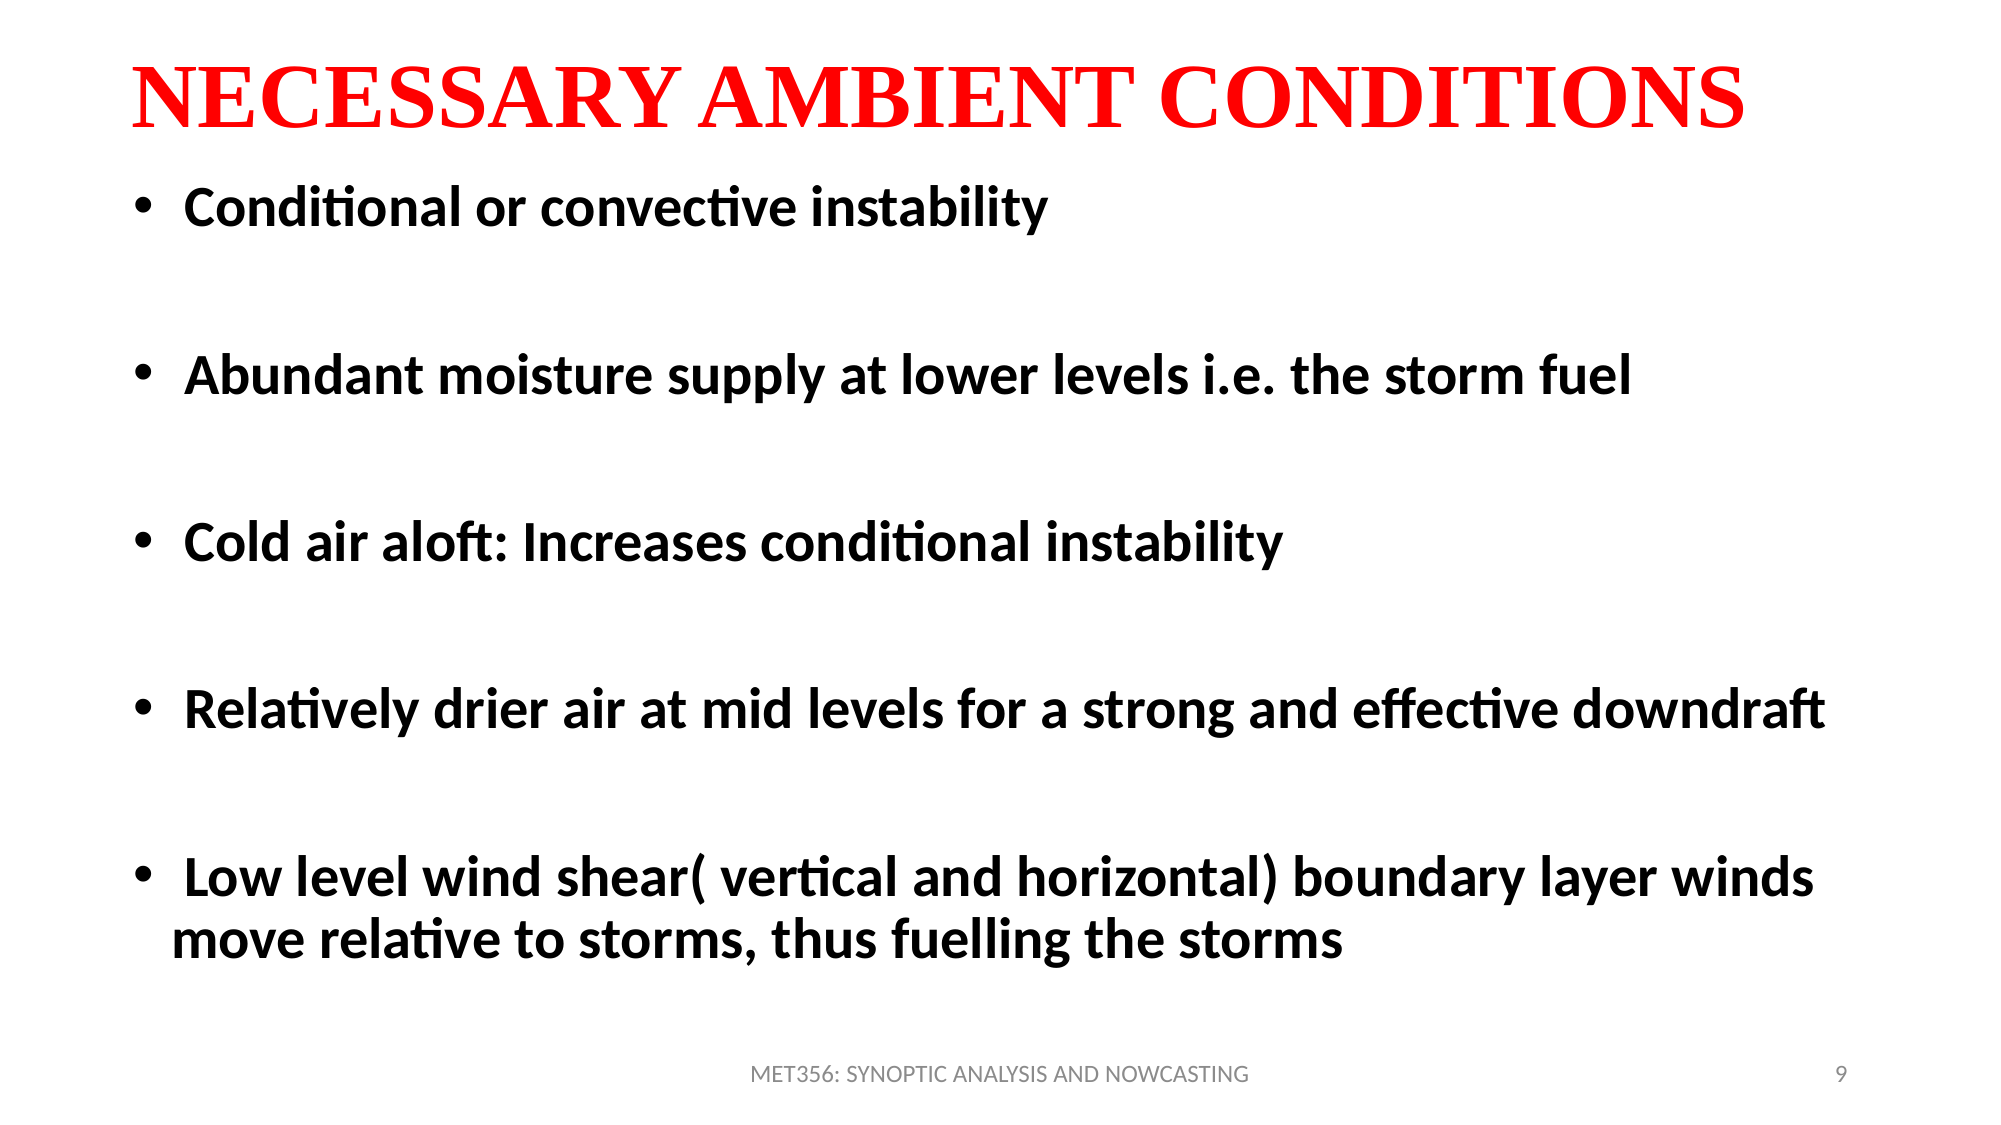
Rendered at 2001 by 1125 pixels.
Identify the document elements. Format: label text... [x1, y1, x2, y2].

title NECESSARY AMBIENT CONDITIONS [116, 36, 1842, 159]
footer MET356: SYNOPTIC ANALYSIS AND NOWCASTING [662, 1042, 1338, 1103]
slide_number 9 [1412, 1042, 1863, 1103]
list Conditional or convective instability Abundant moisture supply at lower levels i.e. the storm fuel Cold air aloft: Increases conditional instability Relatively drier air at mid levels for a strong and effective downdraft Low level wind shear( vertical and horizontal) boundary layer winds move relative to storms, thus fuelling the storms [118, 169, 1844, 1046]
